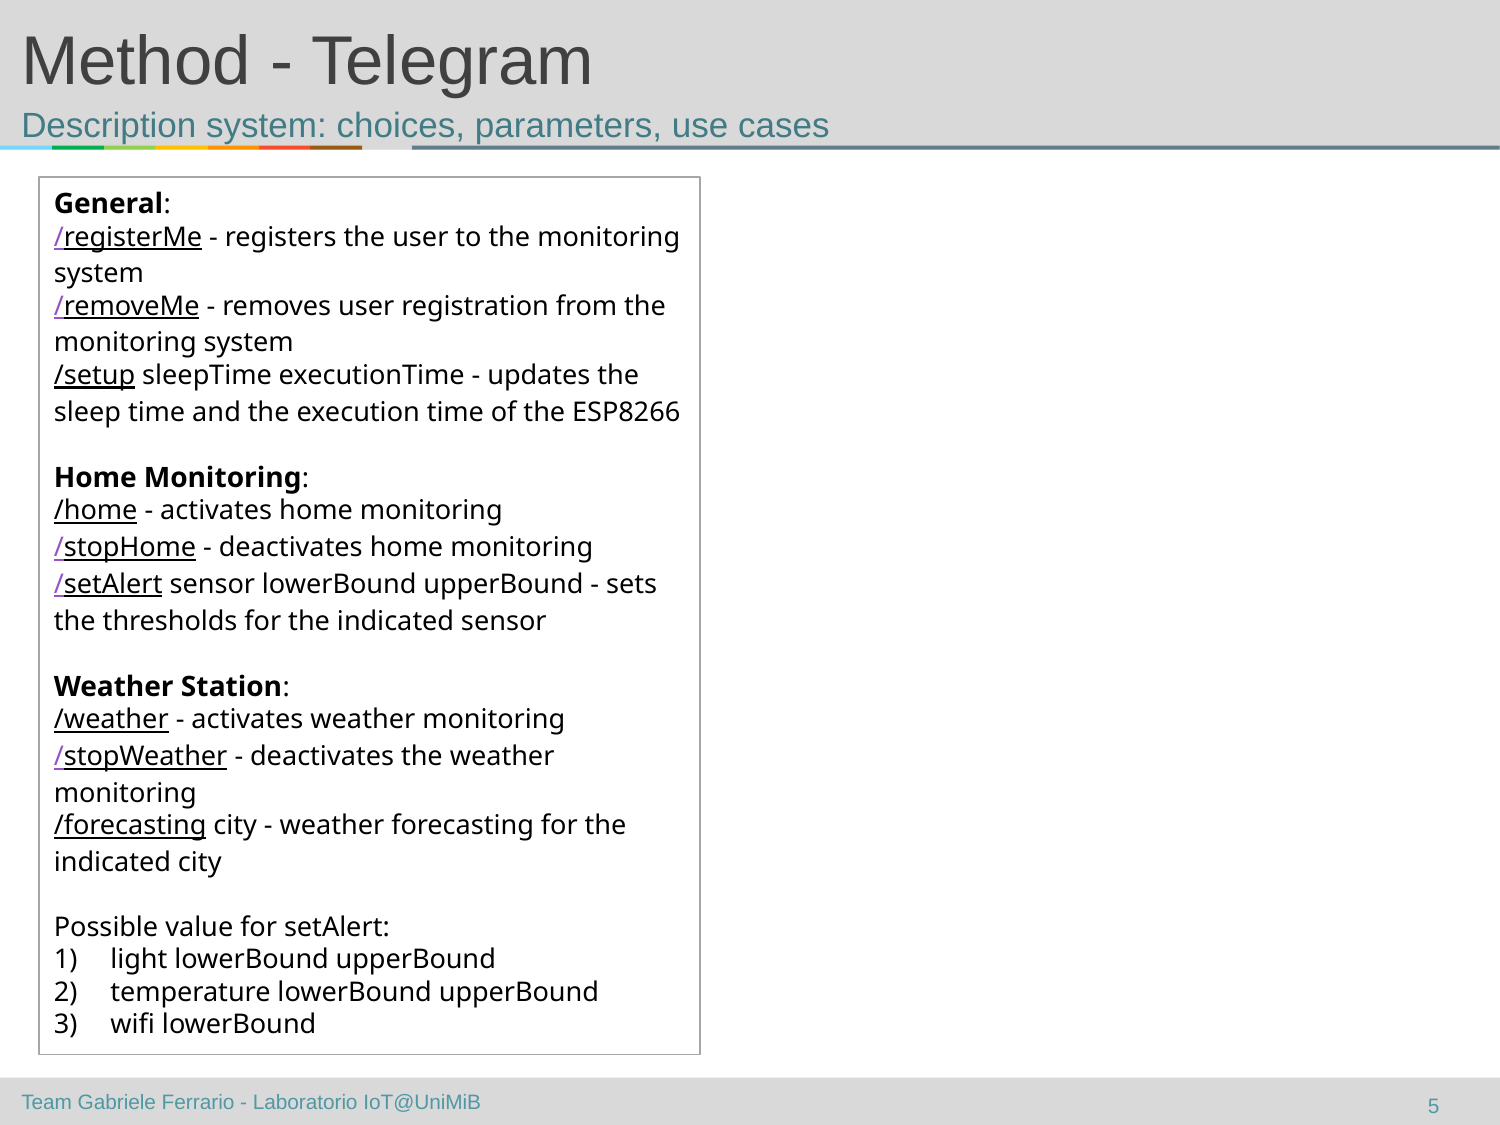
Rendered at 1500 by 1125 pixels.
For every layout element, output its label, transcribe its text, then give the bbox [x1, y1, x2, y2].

text_box General: /registerMe - registers the user to the monitoring system /removeMe - removes user registration from the monitoring system /setup sleepTime executionTime - updates the sleep time and the execution time of the ESP8266 Home Monitoring: /home - activates home monitoring /stopHome - deactivates home monitoring /setAlert sensor lowerBound upperBound - sets the thresholds for the indicated sensor Weather Station: /weather - activates weather monitoring /stopWeather - deactivates the weather monitoring /forecasting city - weather forecasting for the indicated city Possible value for setAlert: light lowerBound upperBound temperature lowerBound upperBound wifi lowerBound [39, 177, 698, 1112]
list Description system: choices, parameters, use cases [0, 92, 1500, 146]
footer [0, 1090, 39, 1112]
slide_number 5 [1355, 1087, 1461, 1124]
title Method - Telegram [0, 0, 1500, 92]
